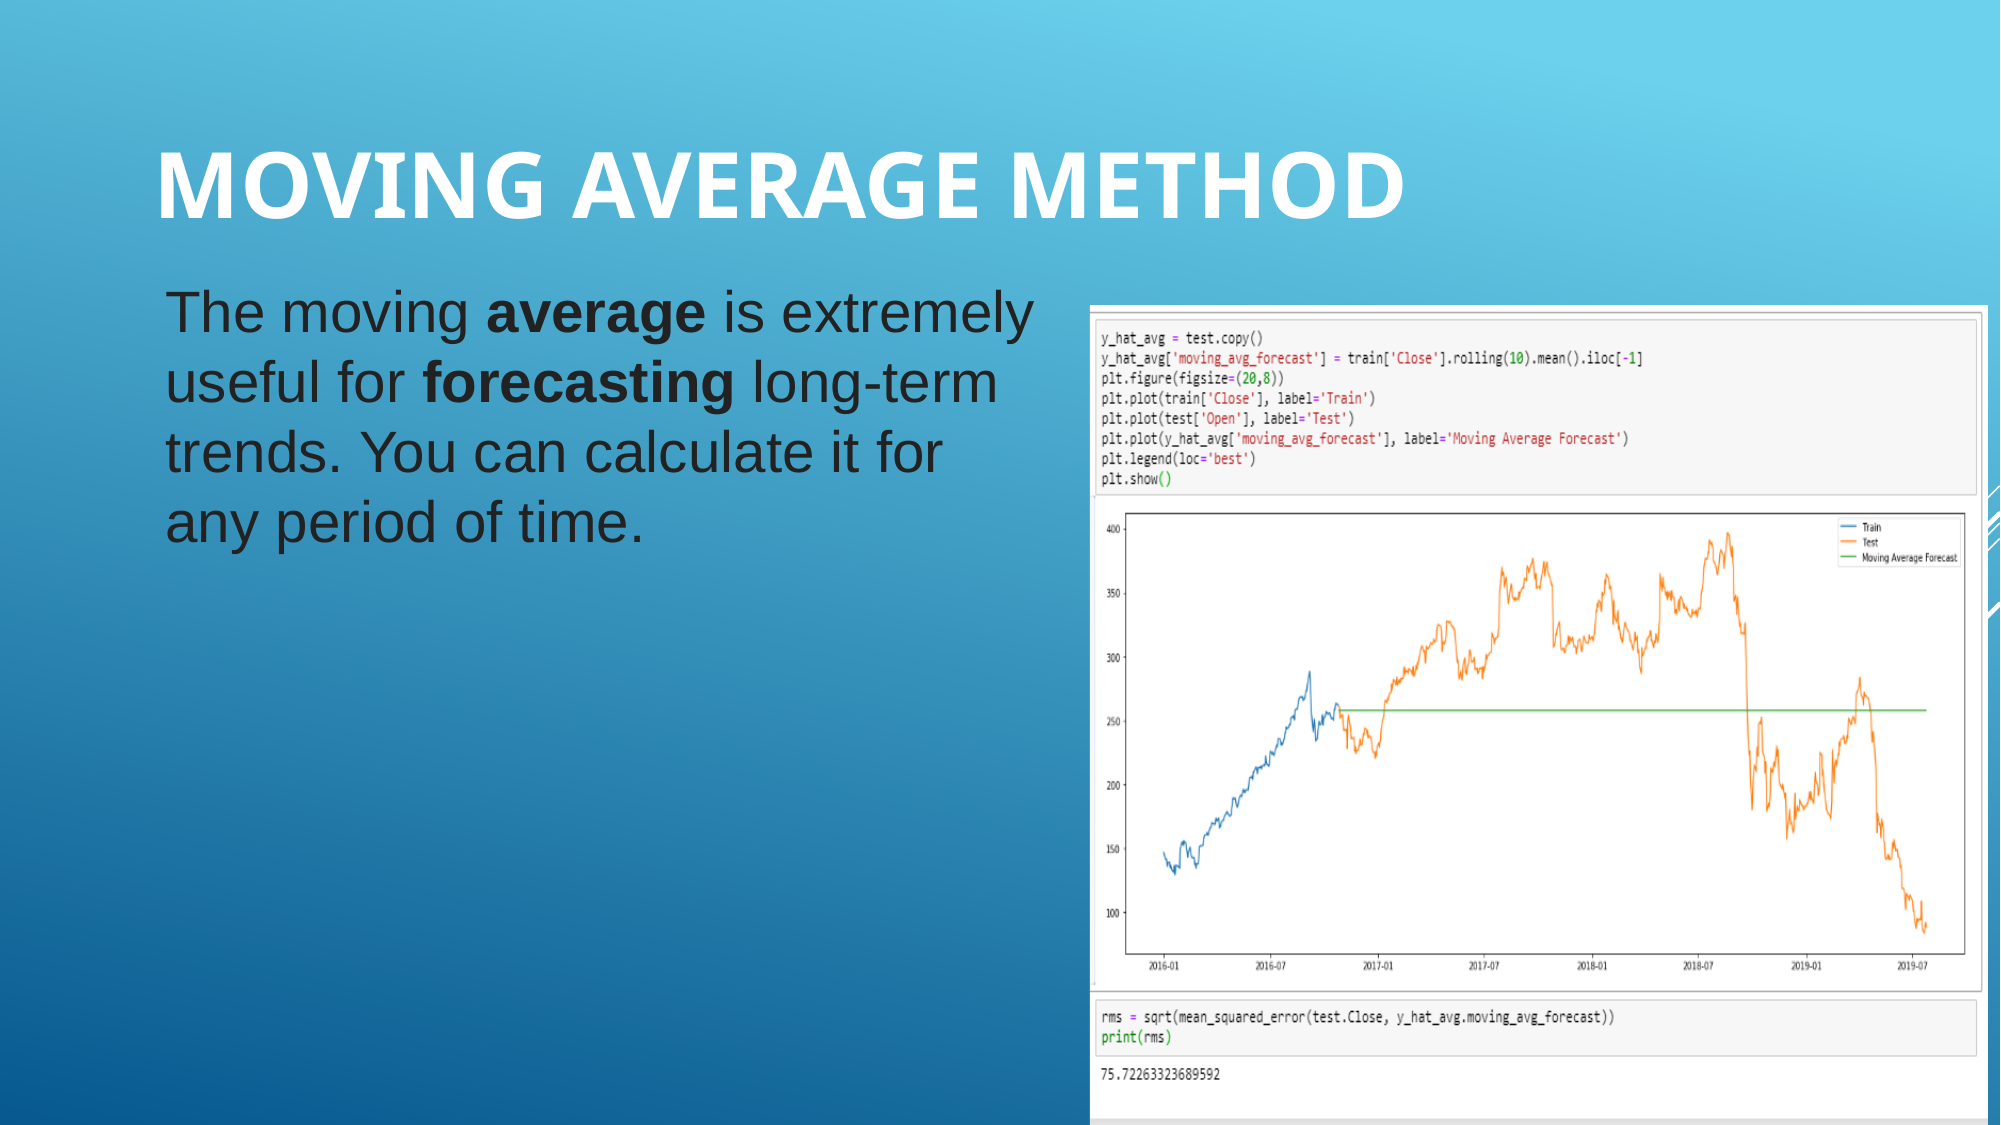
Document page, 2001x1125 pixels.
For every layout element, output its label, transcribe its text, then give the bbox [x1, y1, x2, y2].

title Moving average method [138, 58, 1539, 306]
picture [1089, 305, 1989, 1125]
text_box The moving average is extremely useful for forecasting long-term trends. You can calculate it for any period of time. [150, 266, 1055, 562]
